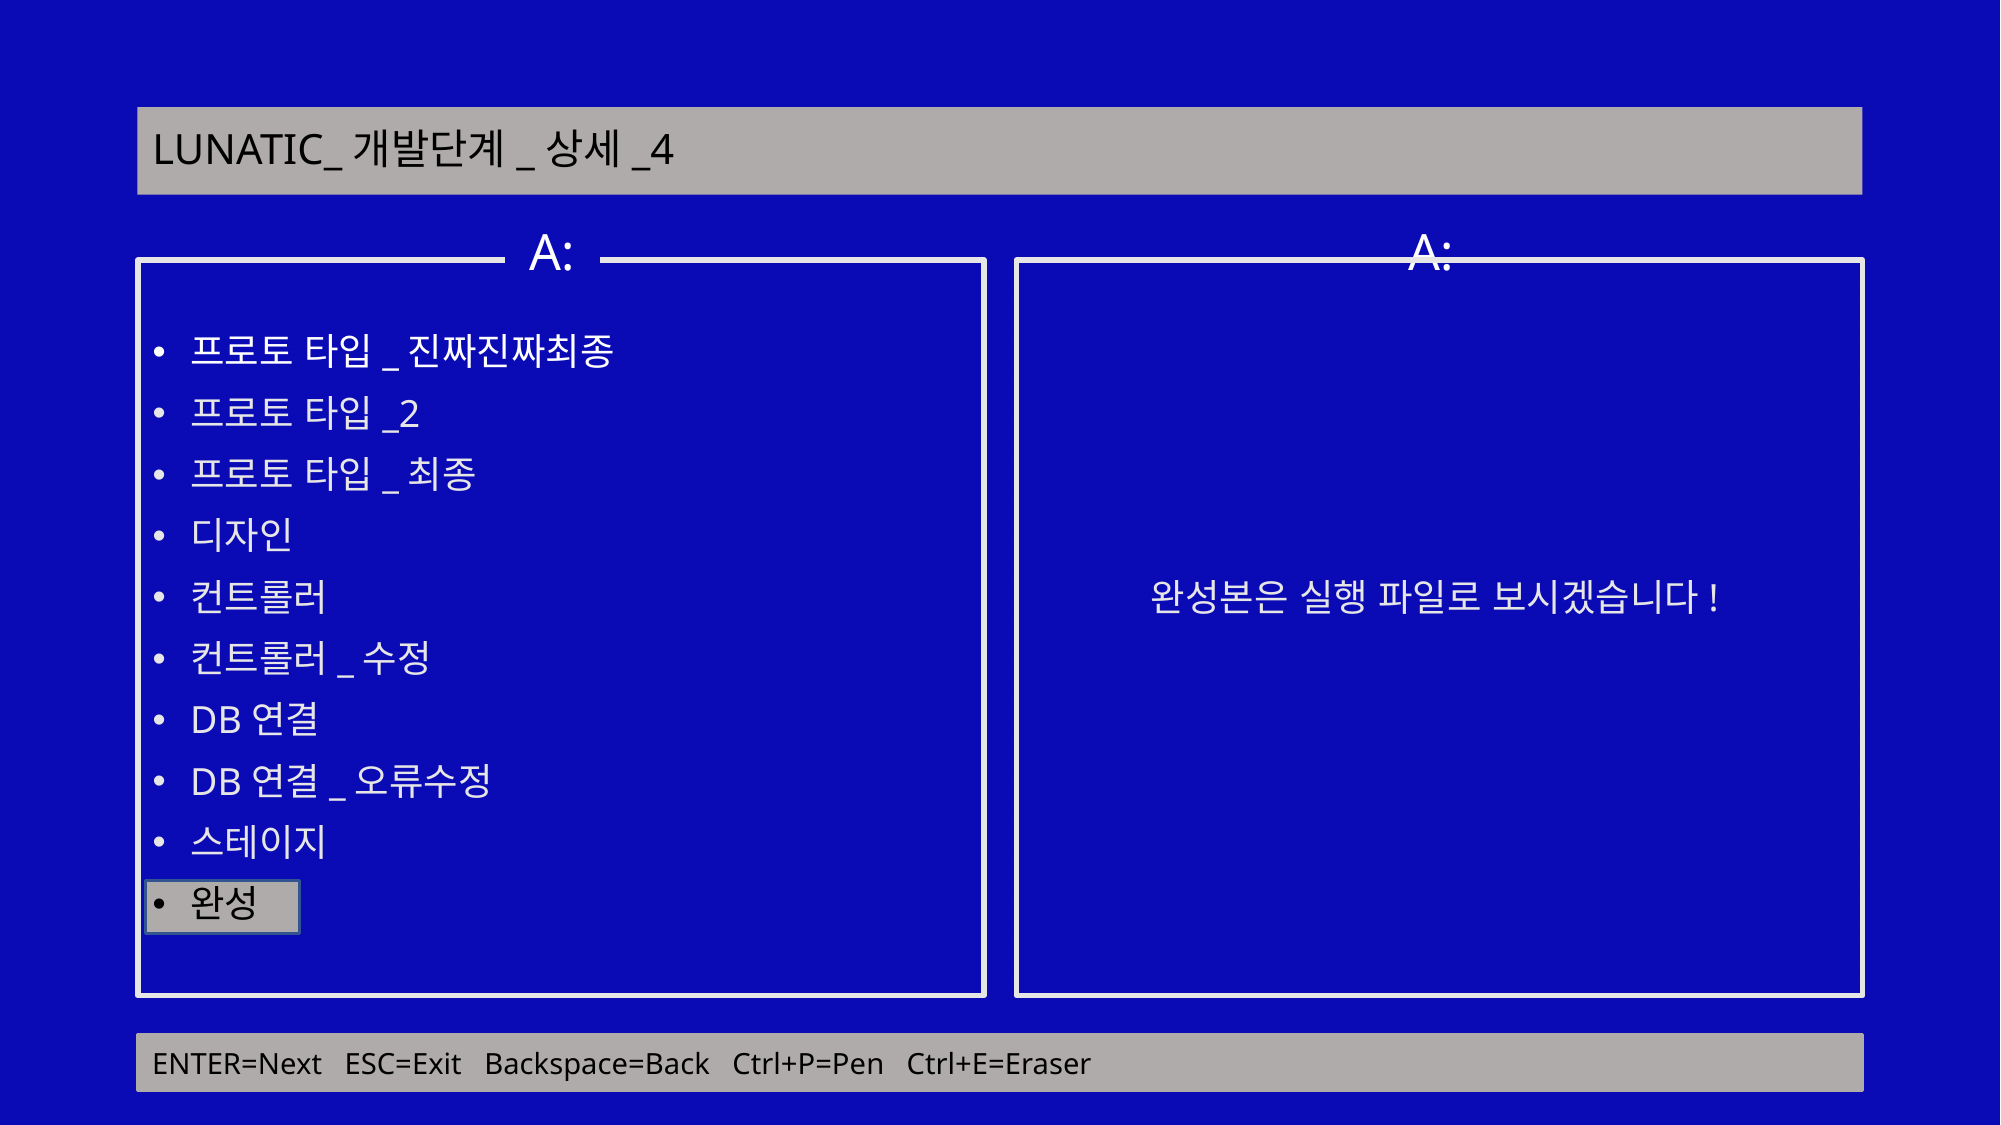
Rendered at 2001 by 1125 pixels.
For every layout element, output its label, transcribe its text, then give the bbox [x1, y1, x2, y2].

picture [0, 0, 2000, 1125]
text_box A: [505, 216, 600, 283]
list 프로토 타입_진짜진짜최종 프로토 타입_2 프로토 타입_최종 디자인 컨트롤러 컨트롤러_수정 DB연결 DB연결_오류수정 스테이지 완성 [135, 257, 987, 998]
text_box A: [1384, 216, 1479, 257]
title LUNATIC_개발단계_상세_4 [137, 107, 1863, 195]
list 완성본은 실행 파일로 보시겠습니다! [1014, 257, 1865, 998]
